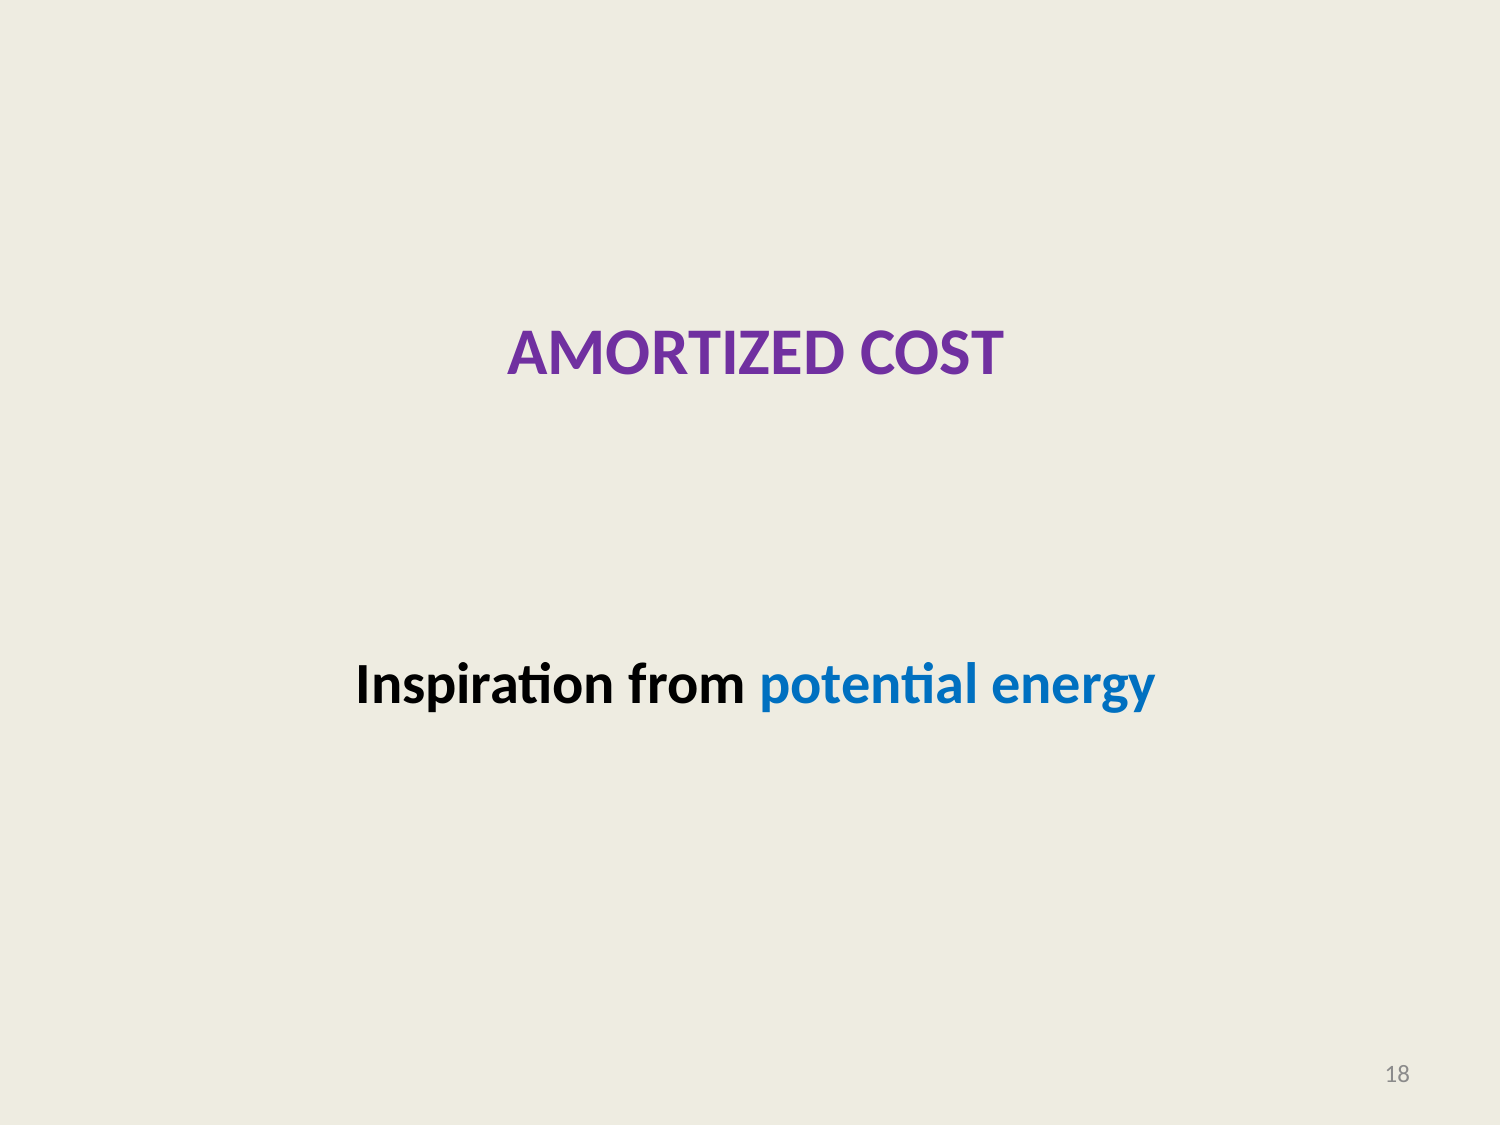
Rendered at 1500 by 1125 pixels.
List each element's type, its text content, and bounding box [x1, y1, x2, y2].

list Inspiration from potential energy [118, 476, 1394, 723]
slide_number 18 [1074, 1042, 1425, 1103]
title Amortized COST [118, 299, 1394, 476]
